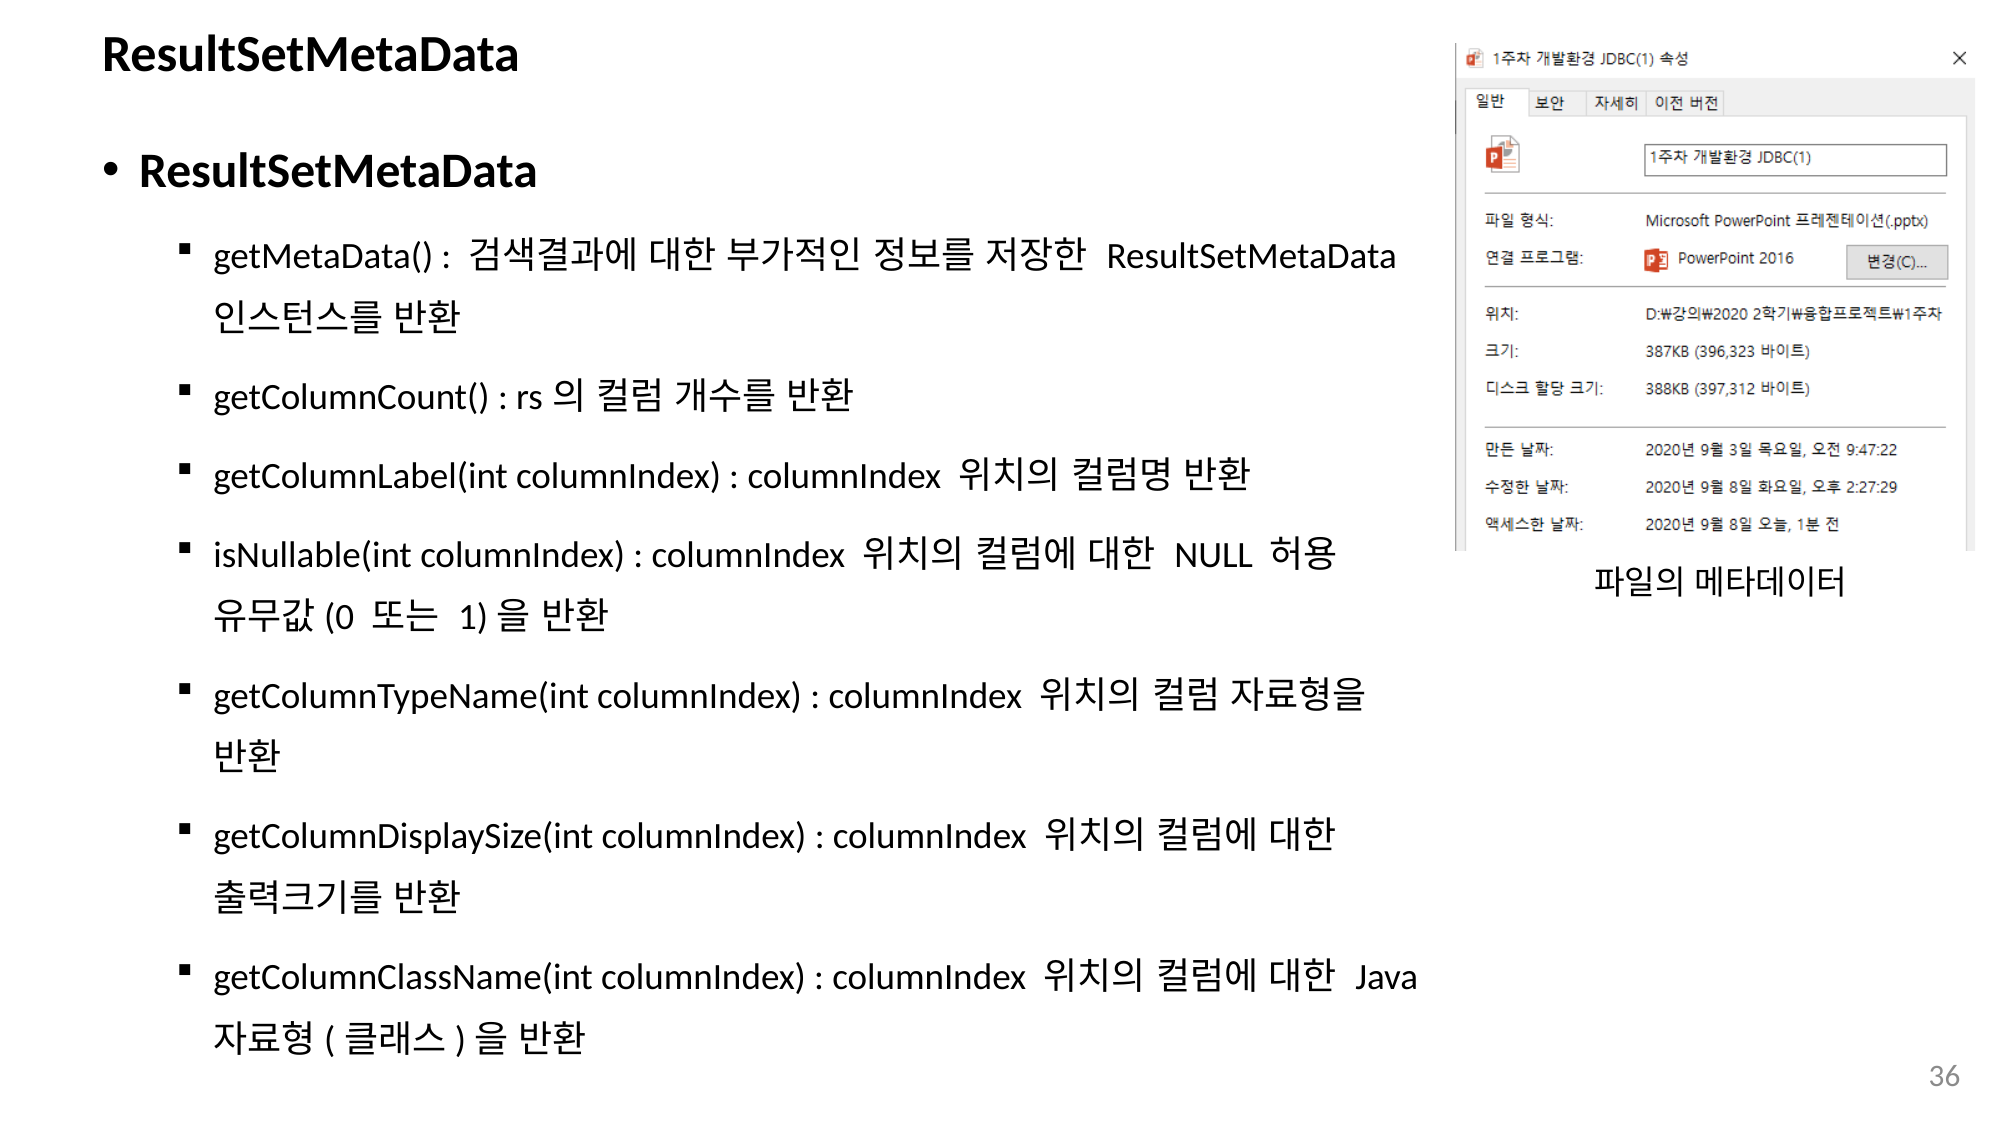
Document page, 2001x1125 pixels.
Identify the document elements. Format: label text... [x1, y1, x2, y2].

slide_number 36 [1412, 1042, 1976, 1106]
list ResultSetMetaData getMetaData() : 검색결과에 대한 부가적인 정보를 저장한 ResultSetMetaData 인스턴스를 반환 getColumnCount() : rs의 컬럼 개수를 반환 getColumnLabel(int columnIndex) : columnIndex 위치의 컬럼명 반환 isNullable(int columnIndex) : columnIndex 위치의 컬럼에 대한 NULL 허용 유무값(0 또는 1)을 반환 getColumnTypeName(int columnIndex) : columnIndex 위치의 컬럼 자료형을 반환 getColumnDisplaySize(int columnIndex) : columnIndex 위치의 컬럼에 대한 출력크기를 반환 getColumnClassName(int columnIndex) : columnIndex 위치의 컬럼에 대한 Java 자료형(클래스)을 반환 [87, 107, 1456, 1075]
title ResultSetMetaData [87, 26, 1812, 83]
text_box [1455, 42, 1976, 610]
